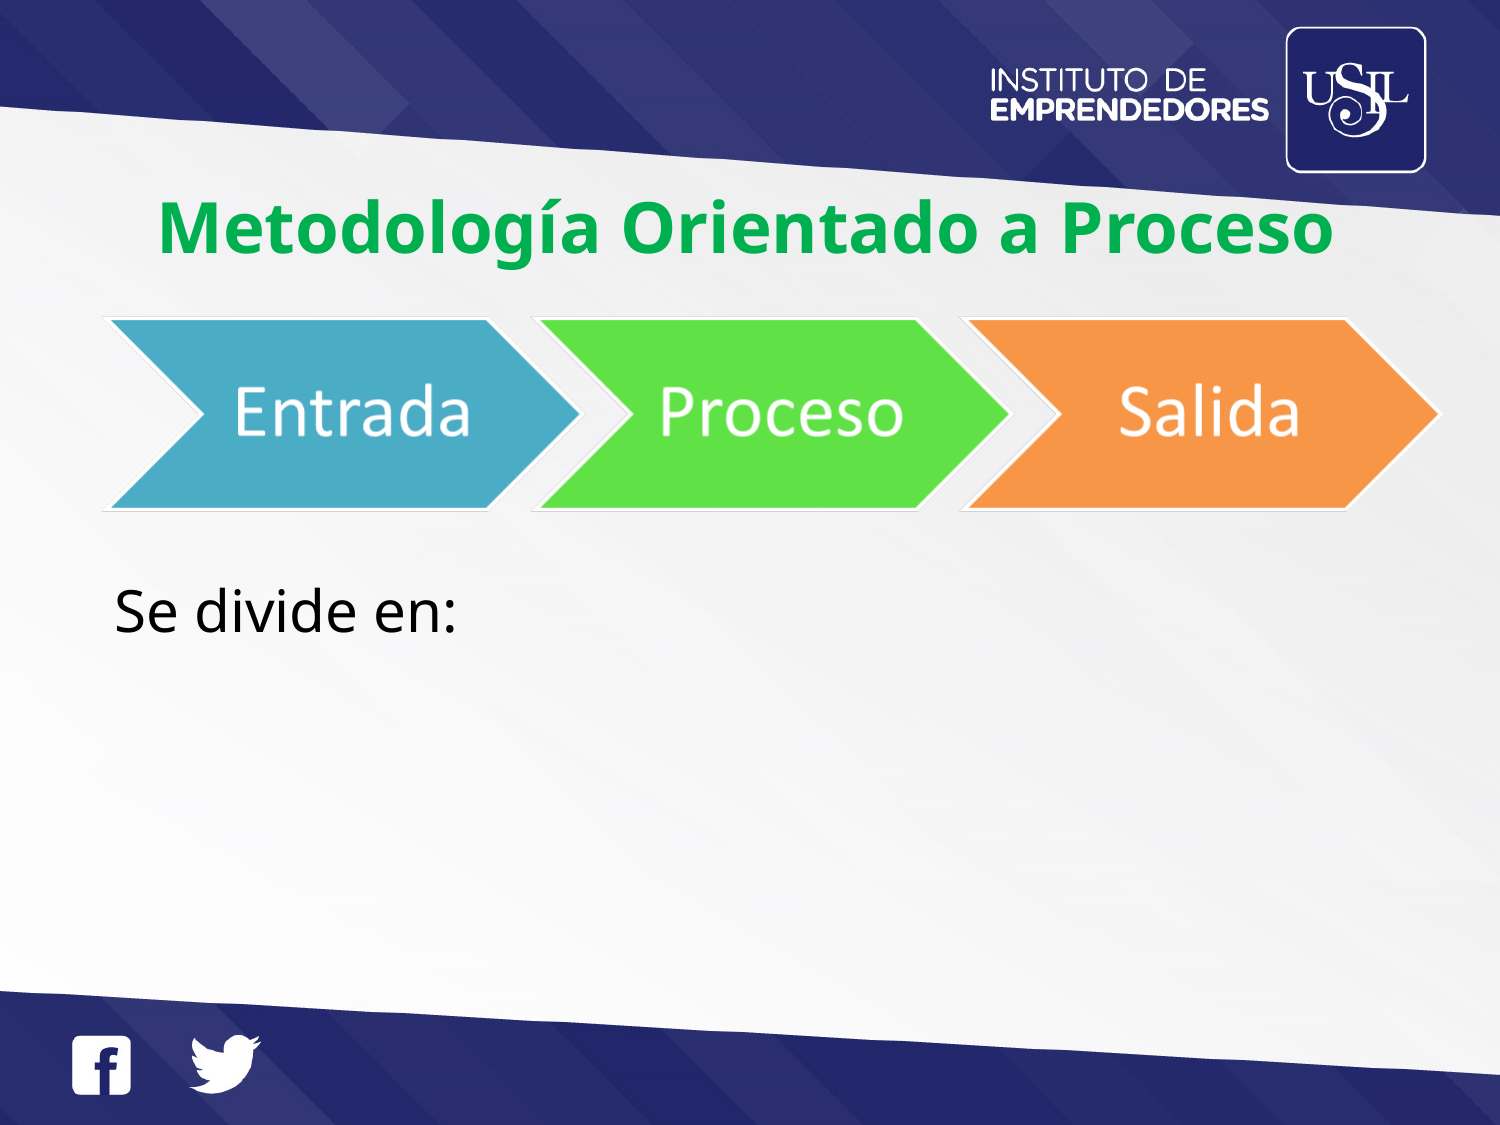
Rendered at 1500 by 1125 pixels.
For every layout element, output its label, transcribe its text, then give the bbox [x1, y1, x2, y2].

text_box Metodología Orientado a Proceso [49, 175, 1444, 275]
picture [0, 0, 1500, 1125]
text_box Se divide en: [99, 580, 1435, 722]
